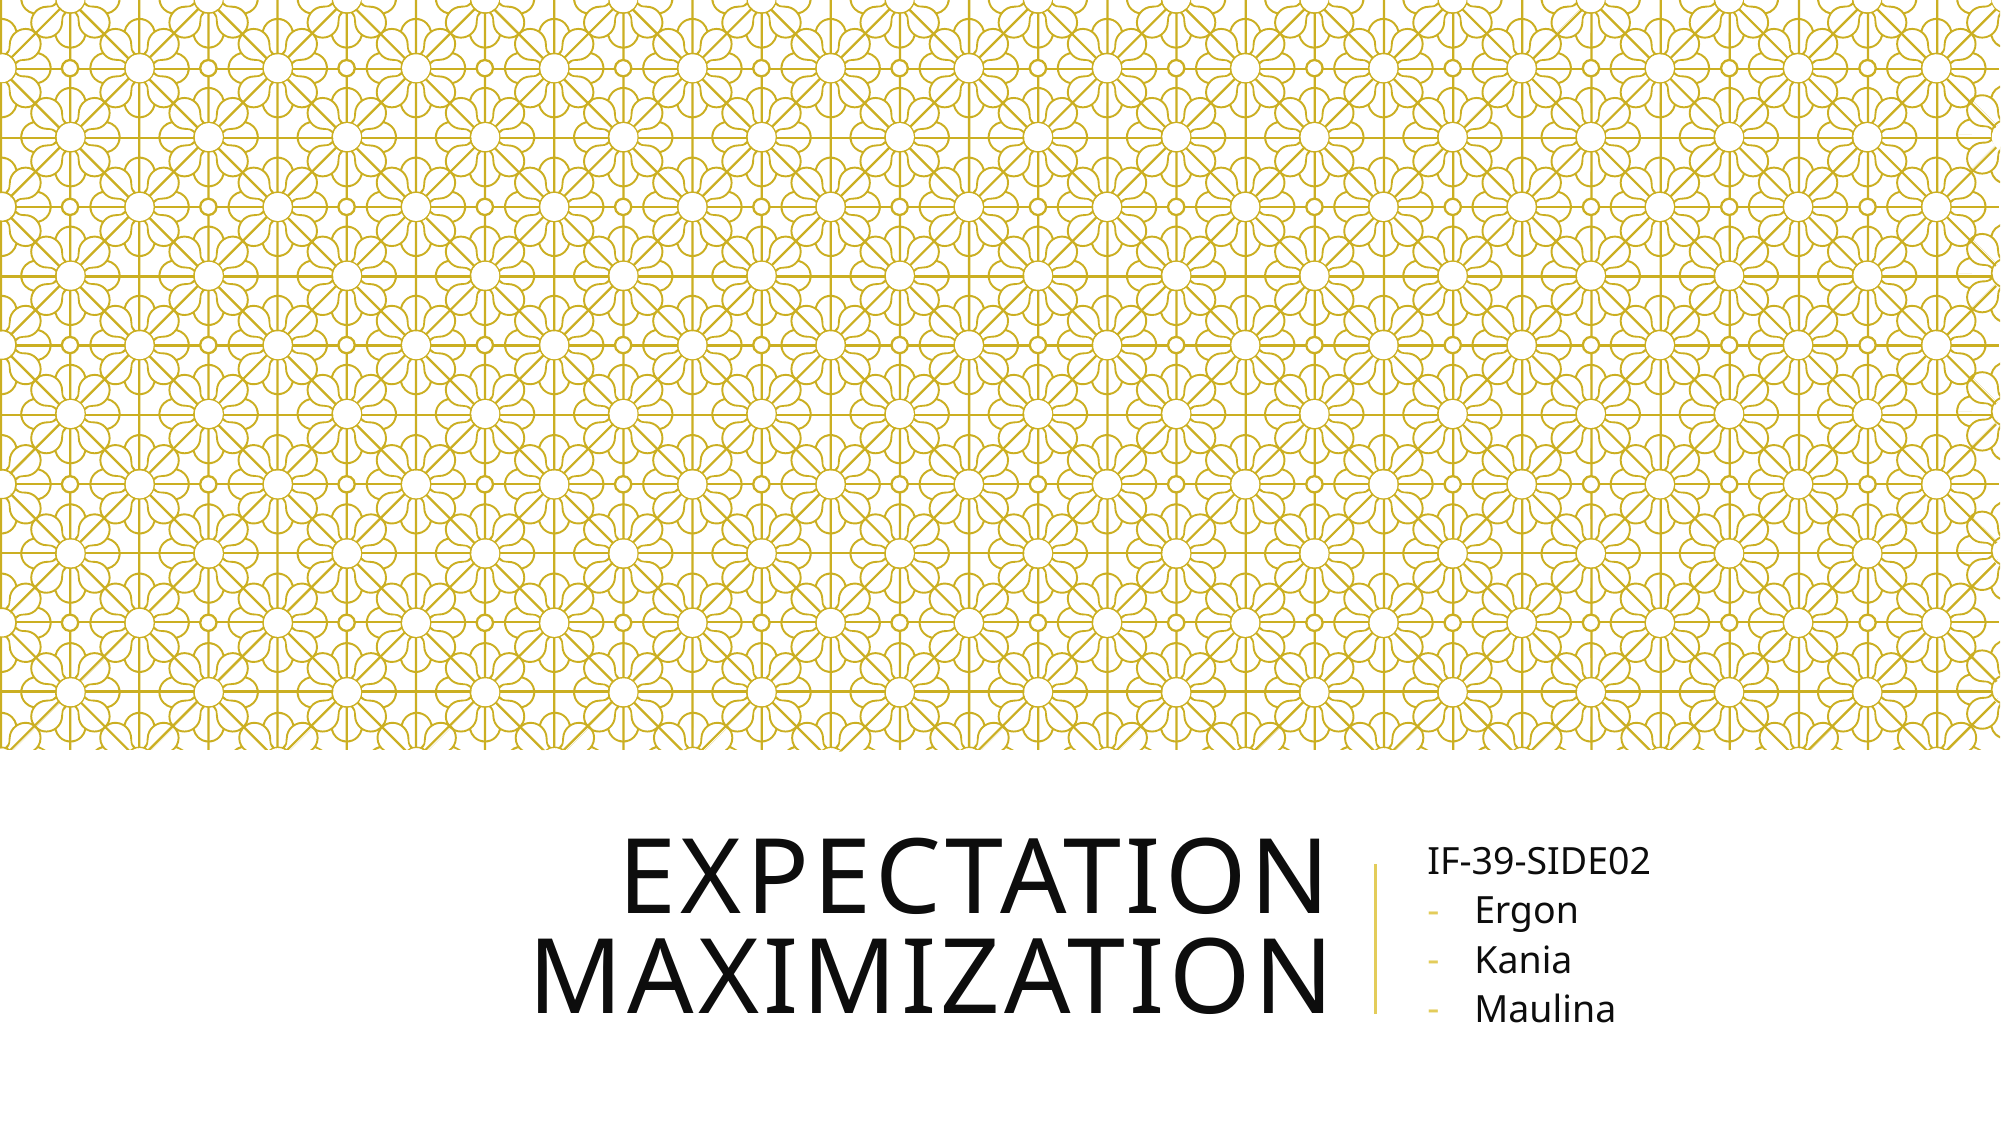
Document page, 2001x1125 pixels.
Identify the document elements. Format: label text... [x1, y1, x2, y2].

subtitle IF-39-SIDE02 Ergon Kania Maulina [1412, 813, 1938, 1054]
title Expectation maximization [75, 813, 1350, 1054]
